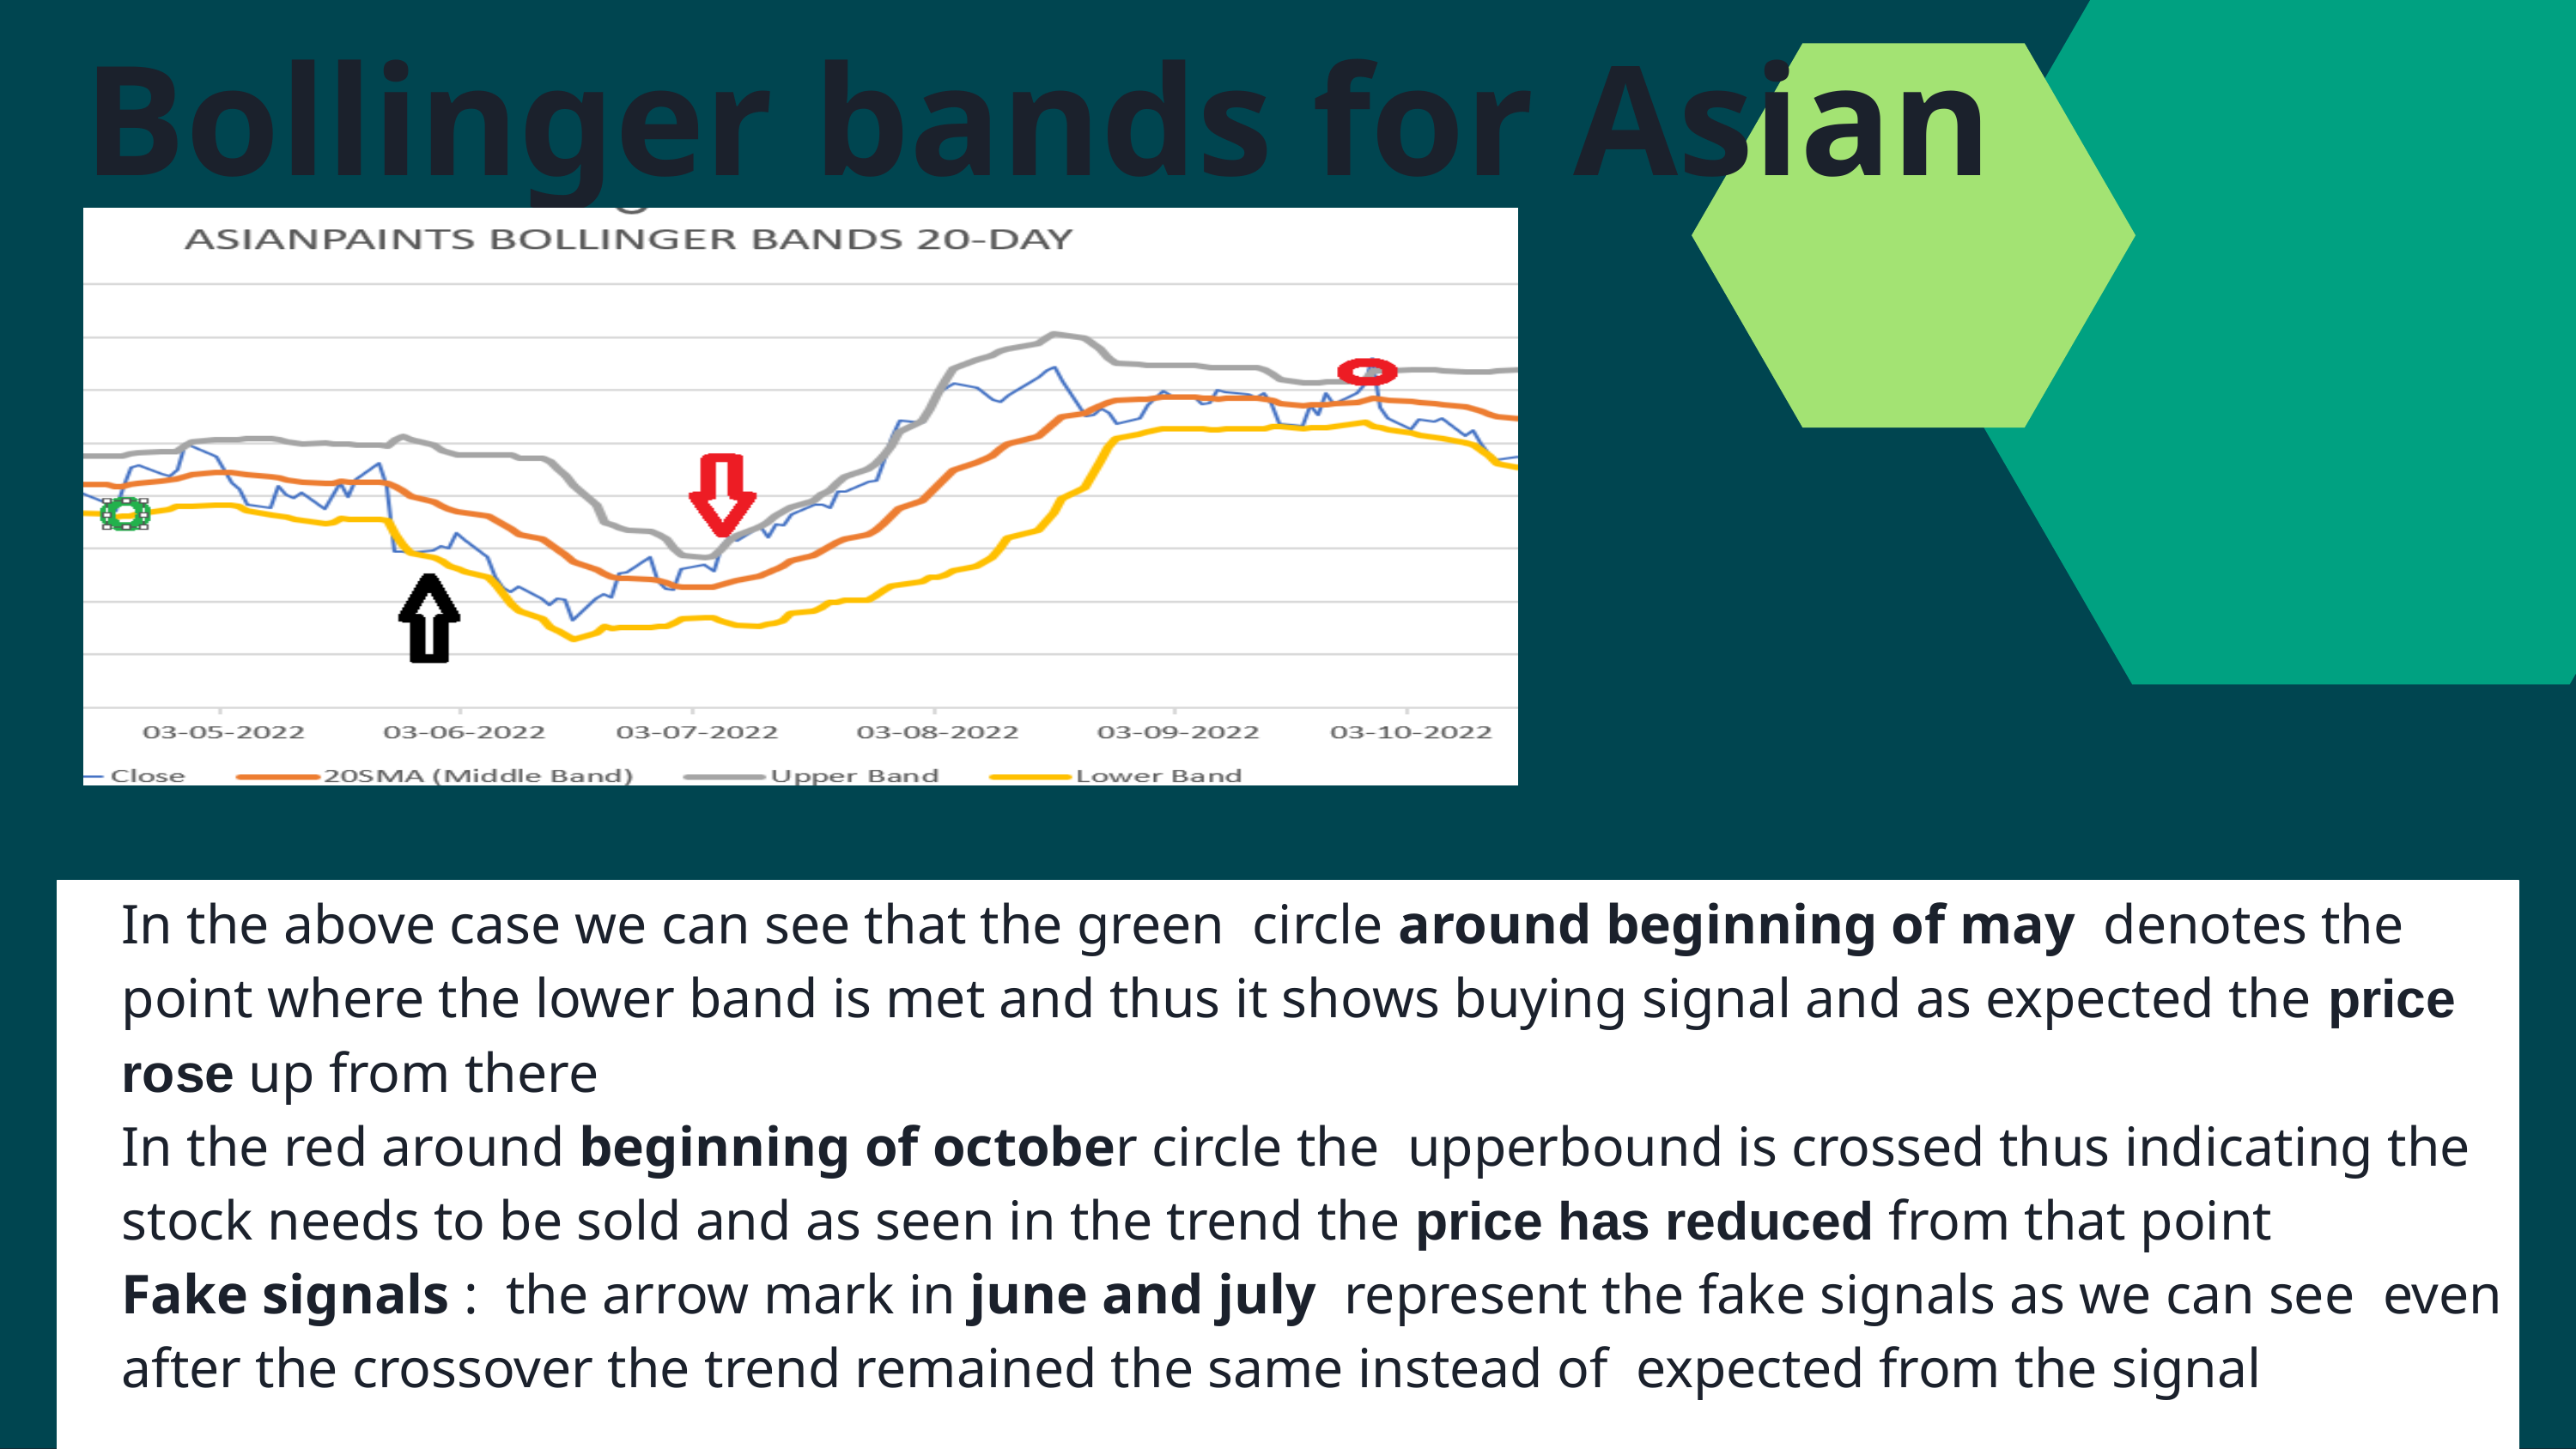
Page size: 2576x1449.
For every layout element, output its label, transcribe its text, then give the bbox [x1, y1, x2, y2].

picture [83, 208, 1518, 785]
text_box [0, 0, 2576, 1449]
list In the above case we can see that the green circle around beginning of may denotes the point where the lower band is met and thus it shows buying signal and as expected the price rose up from there In the red around beginning of october circle the upperbound is crossed thus indicating the stock needs to be sold and as seen in the trend the price has reduced from that point Fake signals : the arrow mark in june and july represent the fake signals as we can see even after the crossover the trend remained the same instead of expected from the signal [57, 881, 2519, 1449]
title Bollinger bands for Asian paints [83, 21, 1686, 389]
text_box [1691, 0, 2576, 685]
